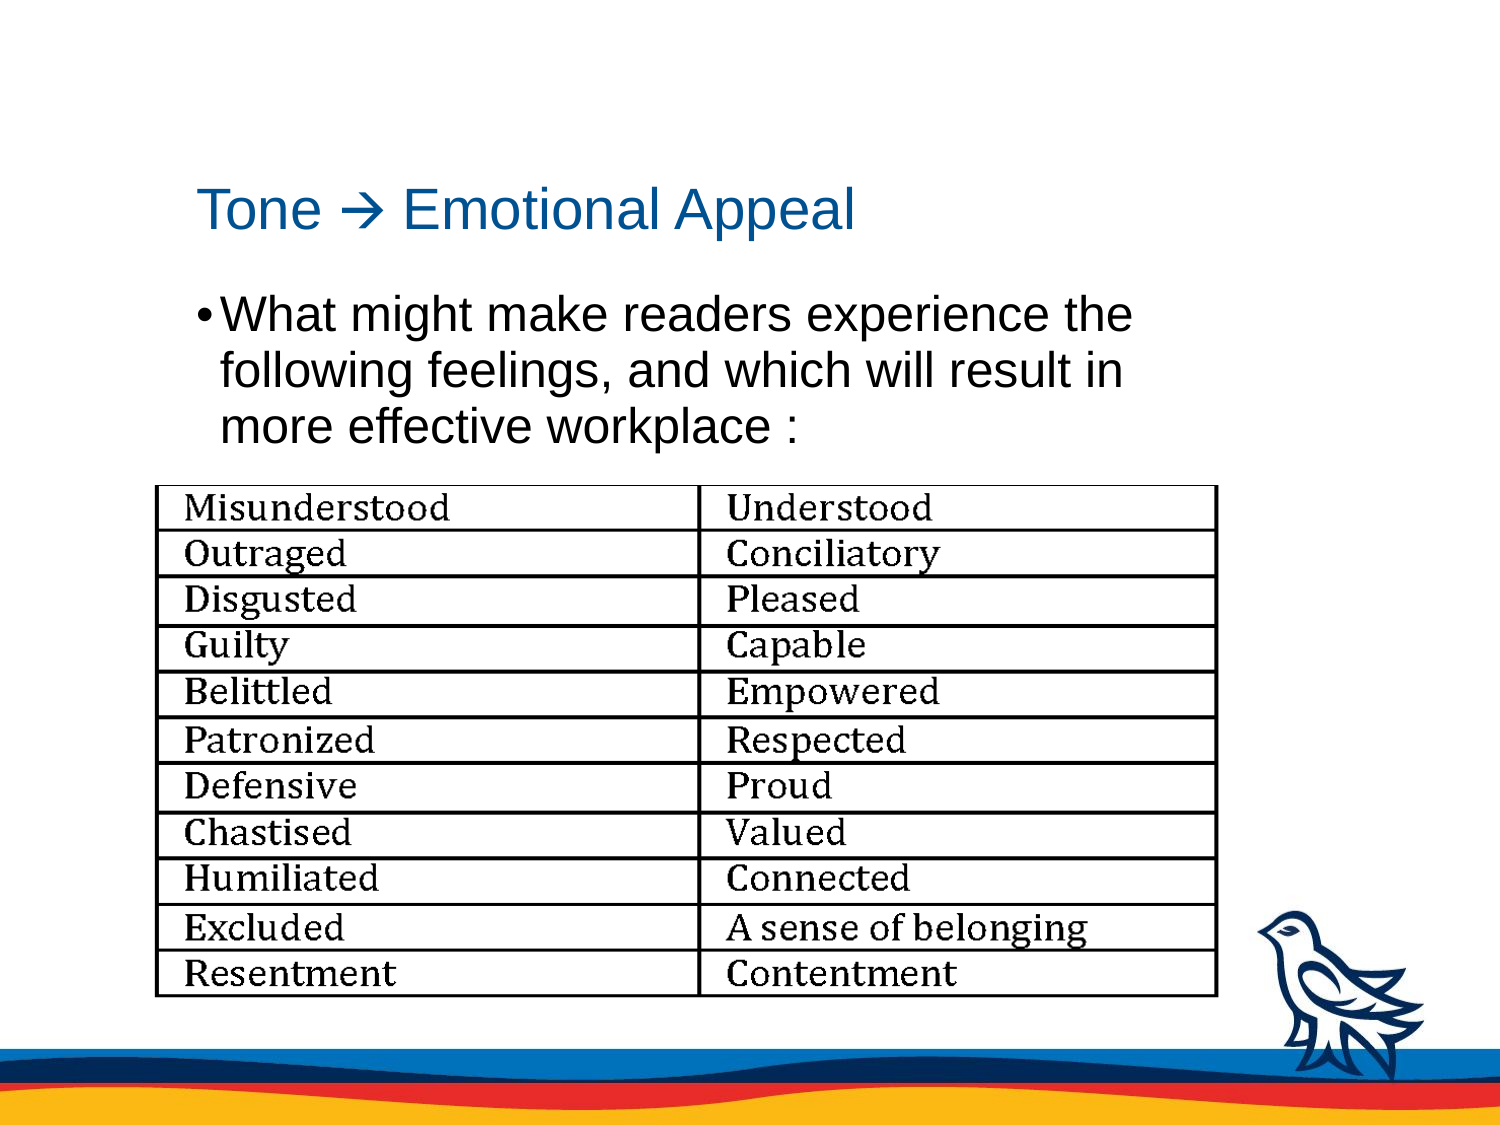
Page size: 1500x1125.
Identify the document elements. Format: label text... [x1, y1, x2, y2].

picture [0, 0, 1500, 1125]
list What might make readers experience the following feelings, and which will result in more effective workplace : [181, 279, 1209, 484]
title Tone 🡪 Emotional Appeal [181, 115, 1209, 279]
